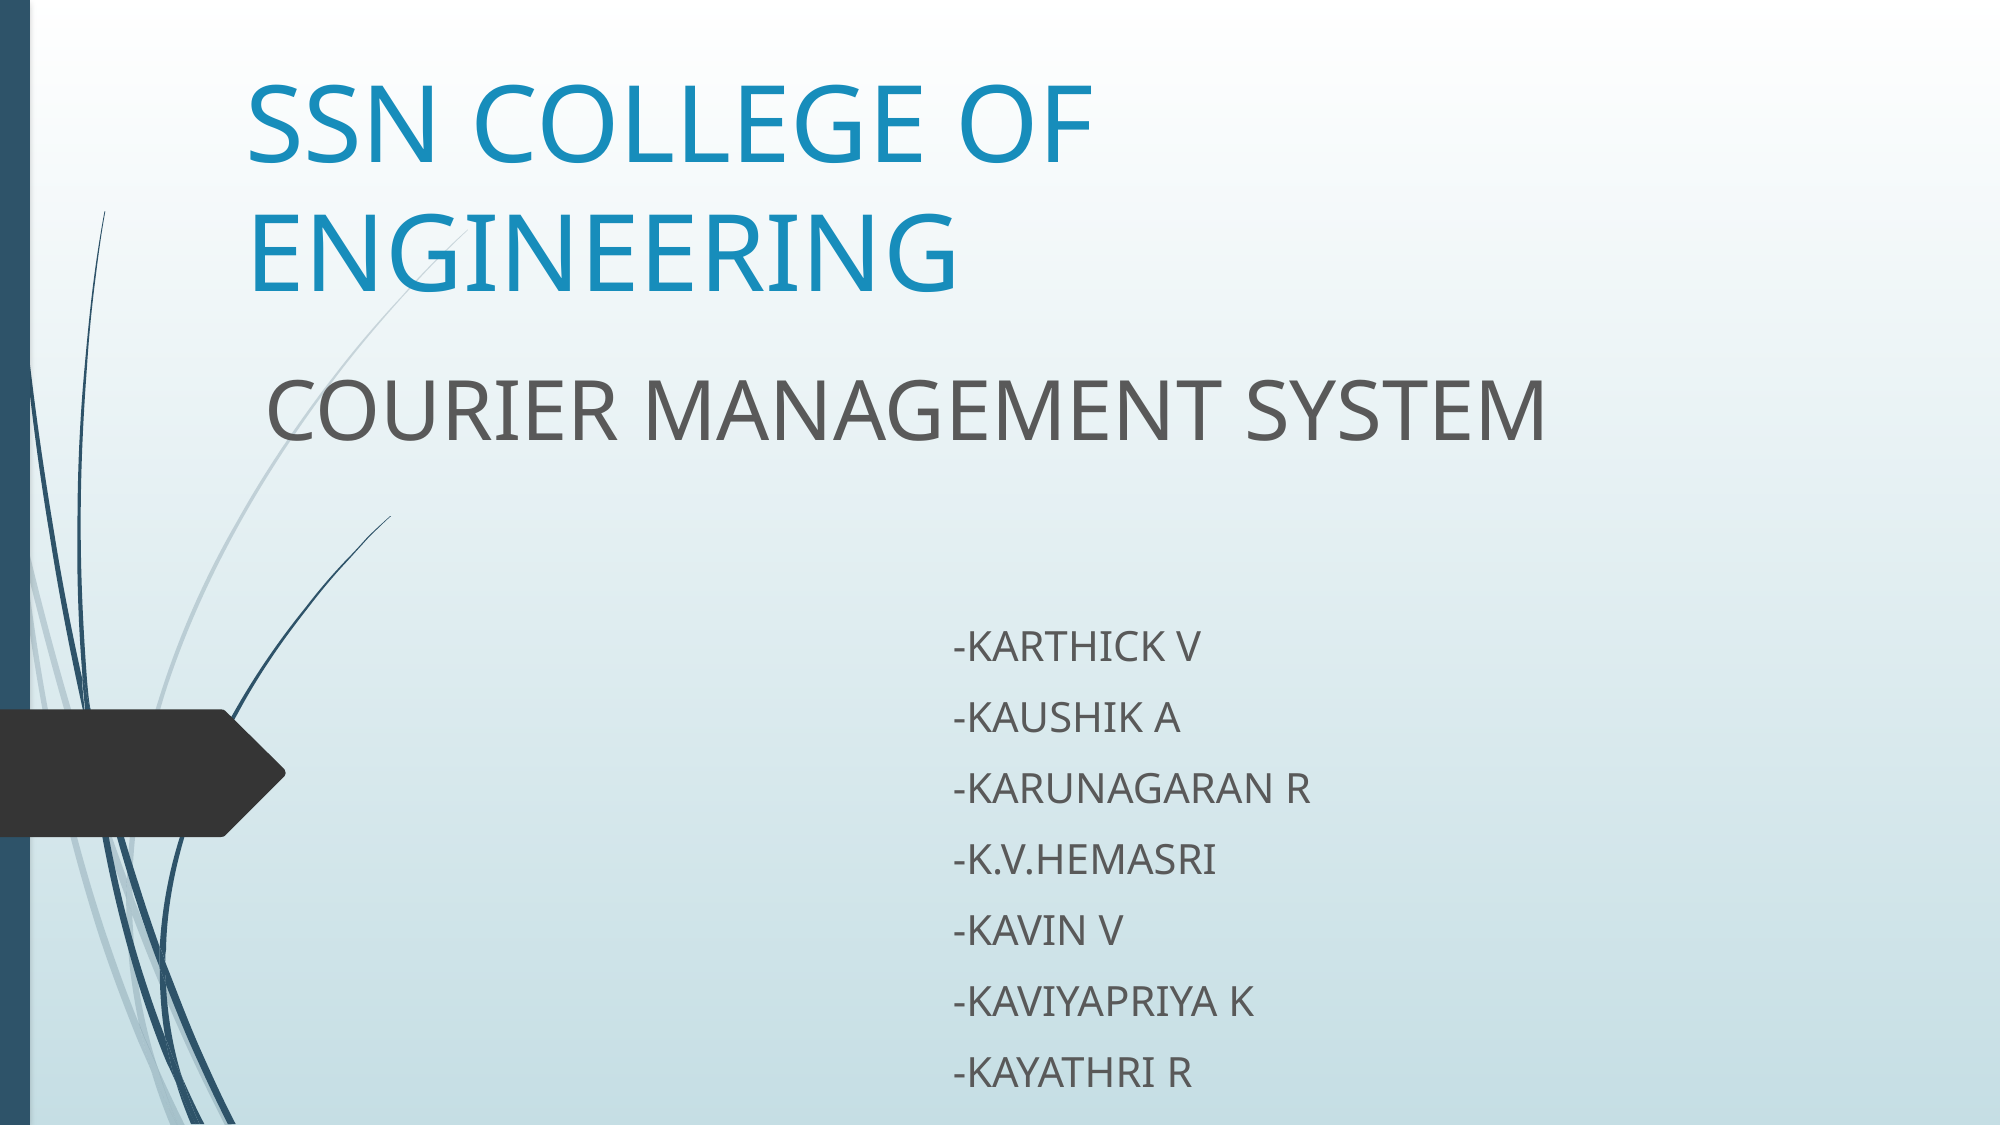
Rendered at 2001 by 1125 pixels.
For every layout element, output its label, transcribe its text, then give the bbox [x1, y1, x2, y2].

subtitle COURIER MANAGEMENT SYSTEM -KARTHICK V -KAUSHIK A -KARUNAGARAN R -K.V.HEMASRI -KAVIN V -KAVIYAPRIYA K -KAYATHRI R [249, 350, 1750, 1125]
title SSN COLLEGE OF ENGINEERING [230, 48, 1730, 320]
